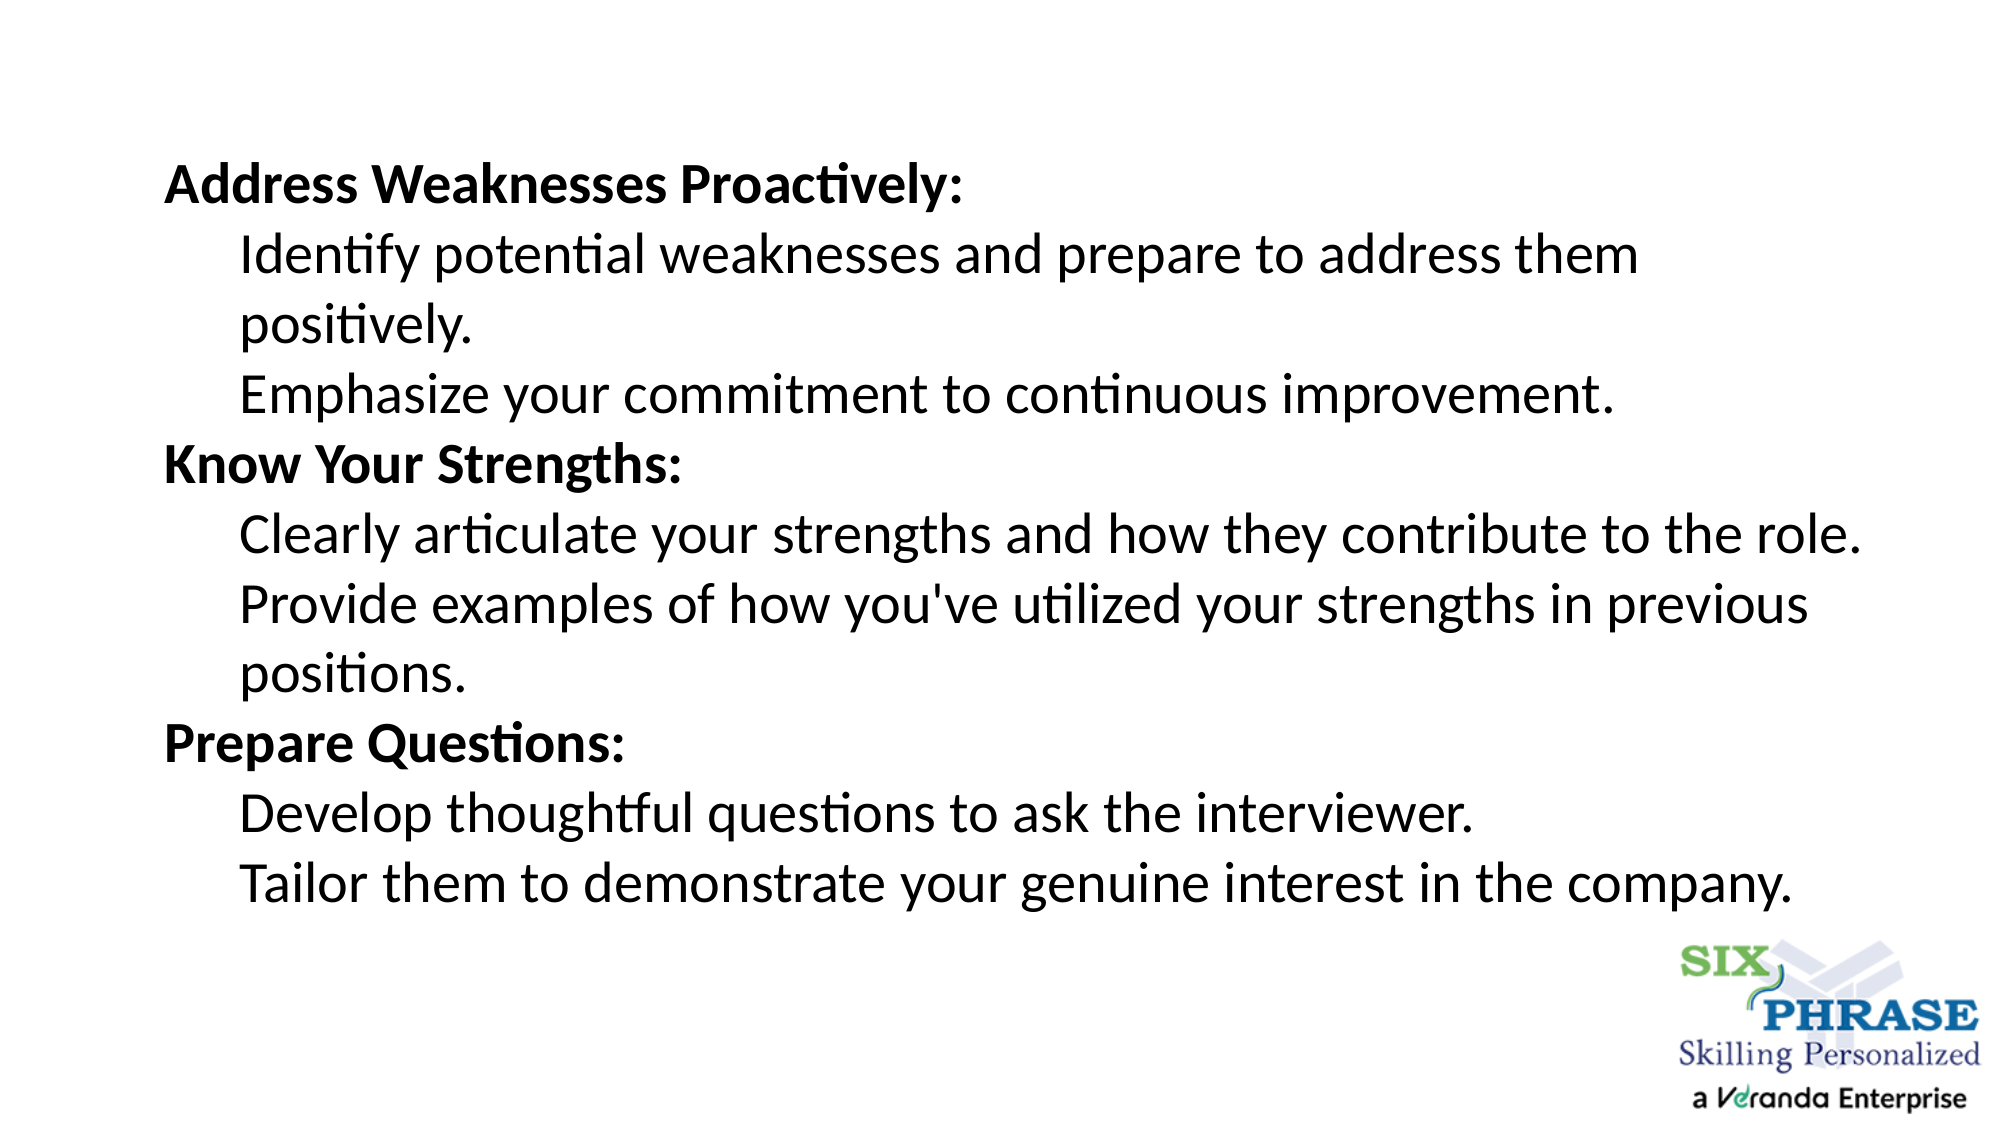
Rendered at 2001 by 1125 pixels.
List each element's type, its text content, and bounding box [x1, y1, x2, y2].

text_box Address Weaknesses Proactively: Identify potential weaknesses and prepare to address them positively. Emphasize your commitment to continuous improvement. Know Your Strengths: Clearly articulate your strengths and how they contribute to the role. Provide examples of how you've utilized your strengths in previous positions. Prepare Questions: Develop thoughtful questions to ask the interviewer. Tailor them to demonstrate your genuine interest in the company. [150, 137, 1900, 992]
picture [1662, 924, 2000, 1125]
